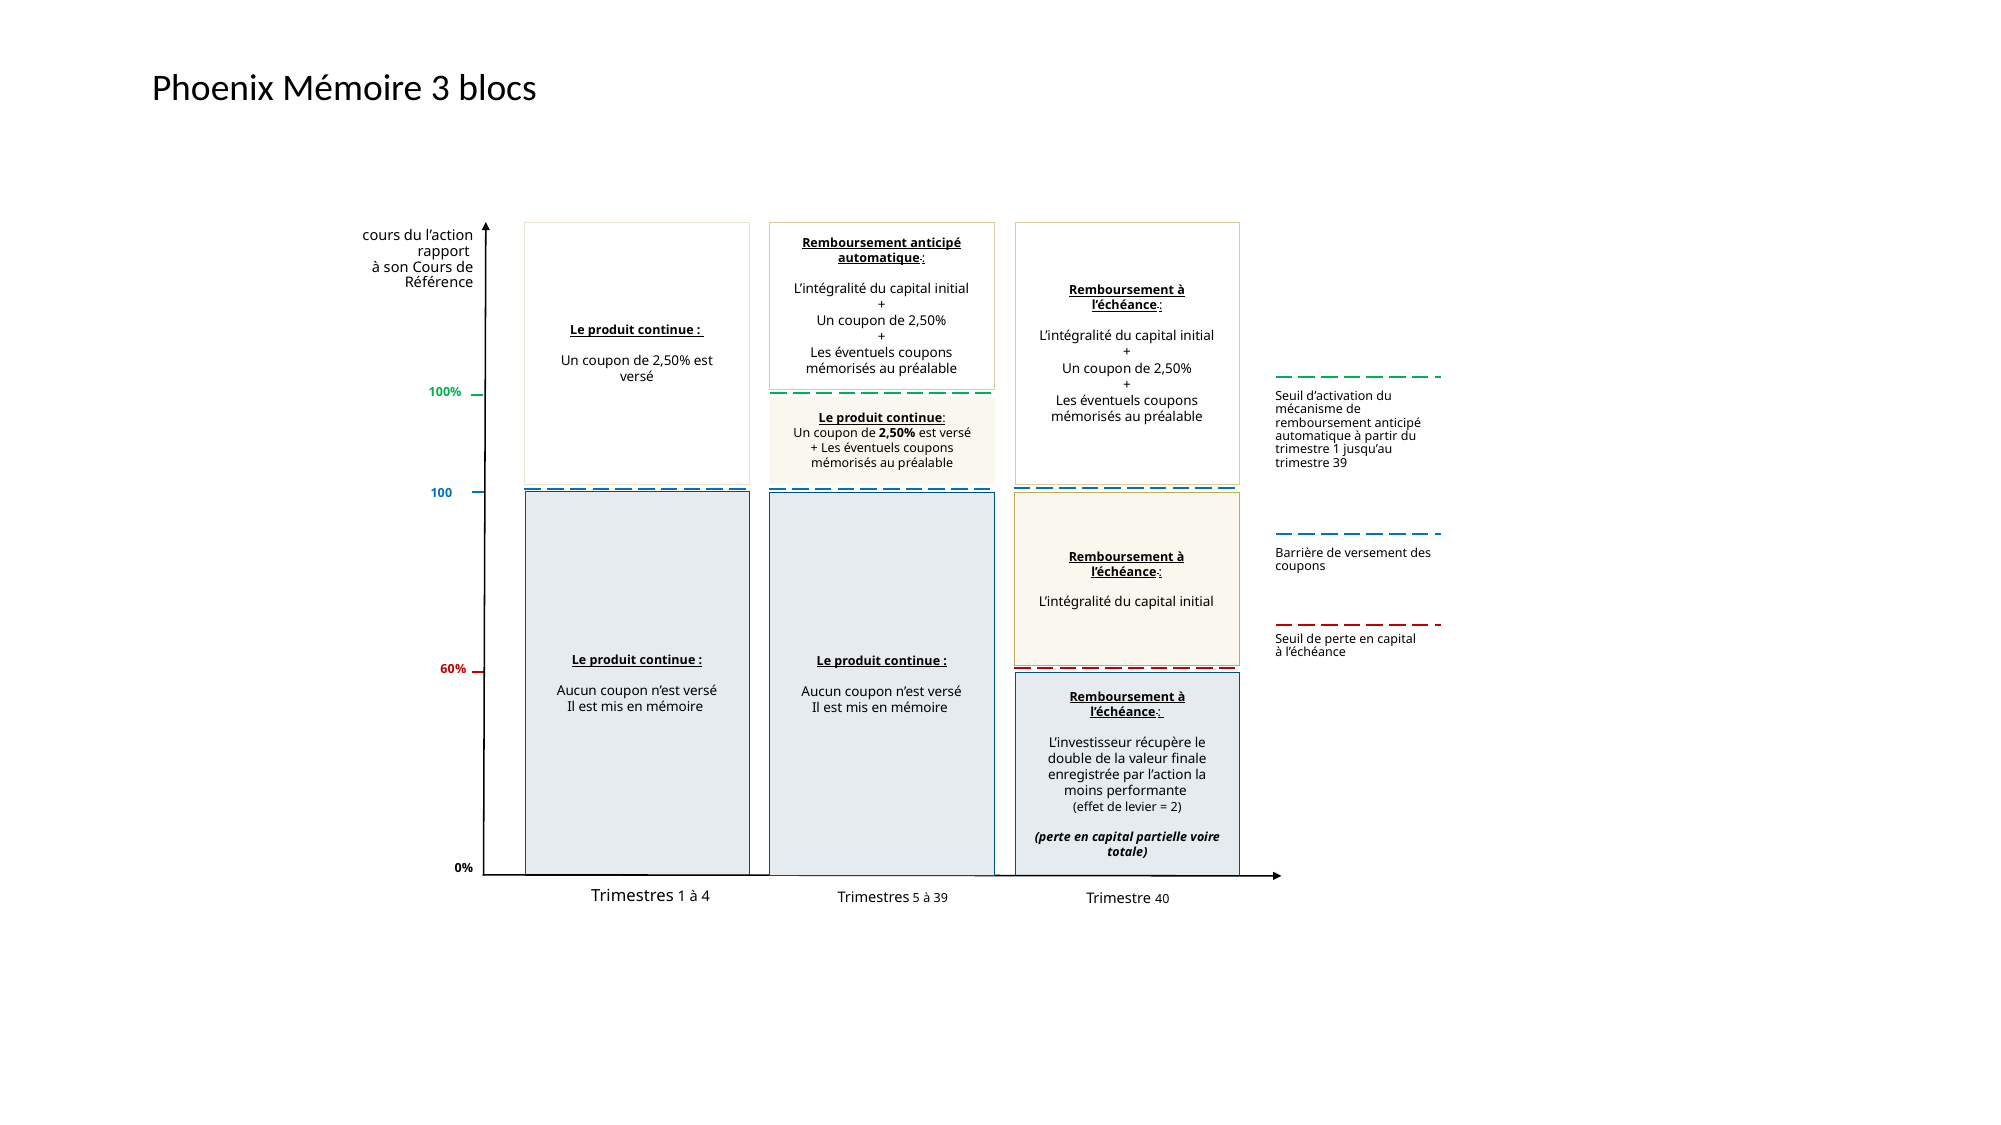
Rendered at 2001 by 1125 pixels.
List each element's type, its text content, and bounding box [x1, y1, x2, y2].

text_box 0% [439, 852, 503, 882]
text_box 60% [427, 654, 479, 684]
text_box Phoenix Mémoire 3 blocs [137, 56, 1071, 116]
text_box Trimestres 1 à 4 [502, 877, 803, 913]
text_box Trimestres 5 à 39 [803, 880, 1009, 913]
text_box cours du l’action rapport à son Cours de Référence [349, 220, 474, 299]
text_box Le produit continue : Aucun coupon n’est versé Il est mis en mémoire [769, 492, 994, 874]
text_box 100% [426, 376, 464, 407]
text_box Seuil de perte en capital à l’échéance [1260, 625, 1454, 667]
text_box Remboursement à l’échéance : L’investisseur récupère le double de la valeur finale enregistrée par l’action la moins performante (effet de levier = 2) (perte en capital partielle voire totale) [1015, 672, 1240, 874]
text_box Trimestre 40 [1054, 881, 1201, 915]
text_box Le produit continue : Aucun coupon n’est versé Il est mis en mémoire [524, 491, 750, 874]
text_box Le produit continue : Un coupon de 2,50% est versé [524, 221, 750, 485]
text_box Remboursement à l’échéance : L’intégralité du capital initial + Un coupon de 2,50% + Les éventuels coupons mémorisés au préalable [1014, 221, 1240, 485]
text_box Barrière de versement des coupons [1260, 538, 1454, 581]
text_box Remboursement à l’échéance : L’intégralité du capital initial [1014, 492, 1239, 666]
text_box 100 [417, 477, 466, 508]
text_box Le produit continue: Un coupon de 2,50% est versé + Les éventuels coupons mémorisés au préalable [769, 397, 996, 484]
text_box Seuil d’activation du mécanisme de remboursement anticipé automatique à partir du trimestre 1 jusqu’au trimestre 39 [1260, 382, 1454, 478]
text_box Remboursement anticipé automatique : L’intégralité du capital initial + Un coupon de 2,50% + Les éventuels coupons mémorisés au préalable [769, 221, 994, 390]
